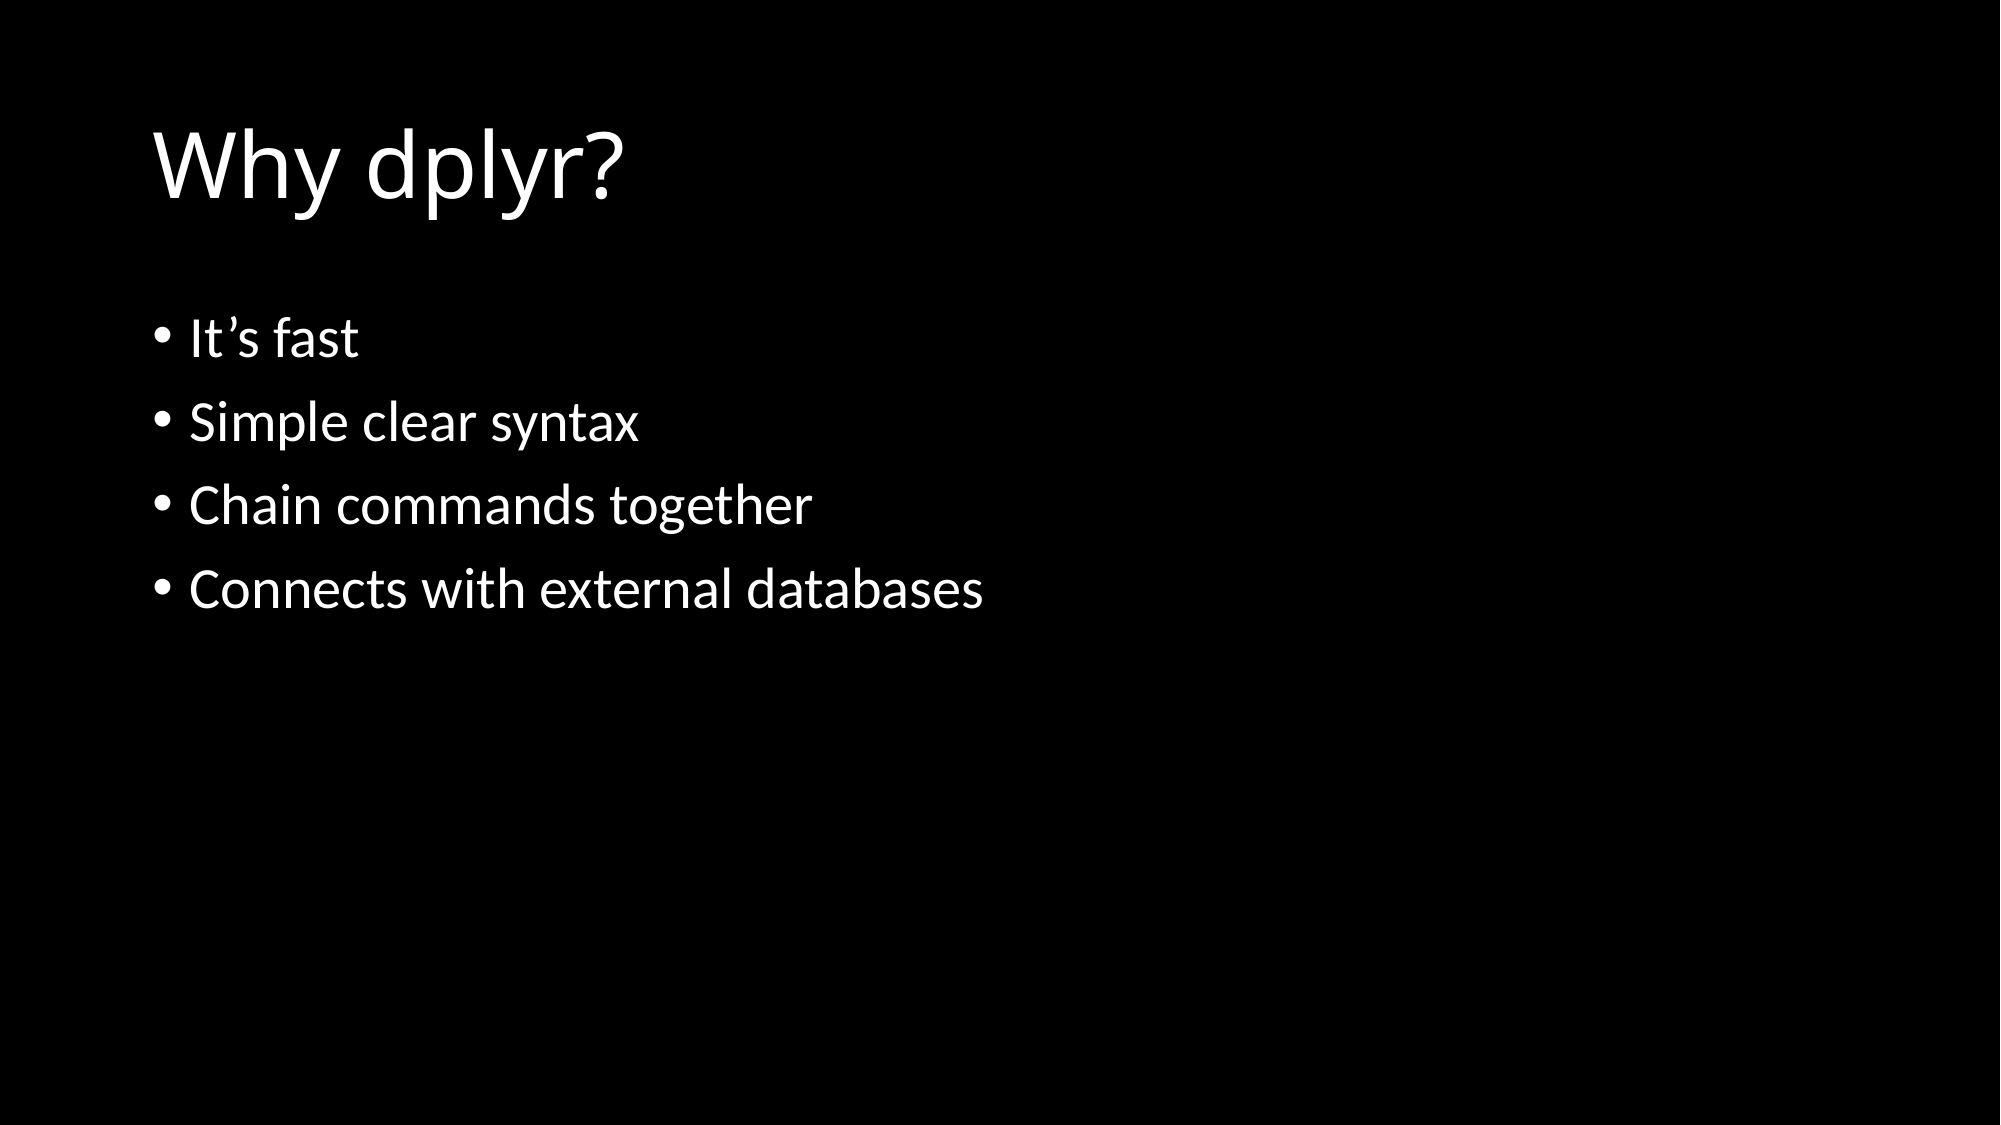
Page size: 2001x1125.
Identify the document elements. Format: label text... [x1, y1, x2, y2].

list It’s fast Simple clear syntax Chain commands together Connects with external databases [137, 299, 1863, 1014]
title Why dplyr? [137, 59, 1863, 278]
